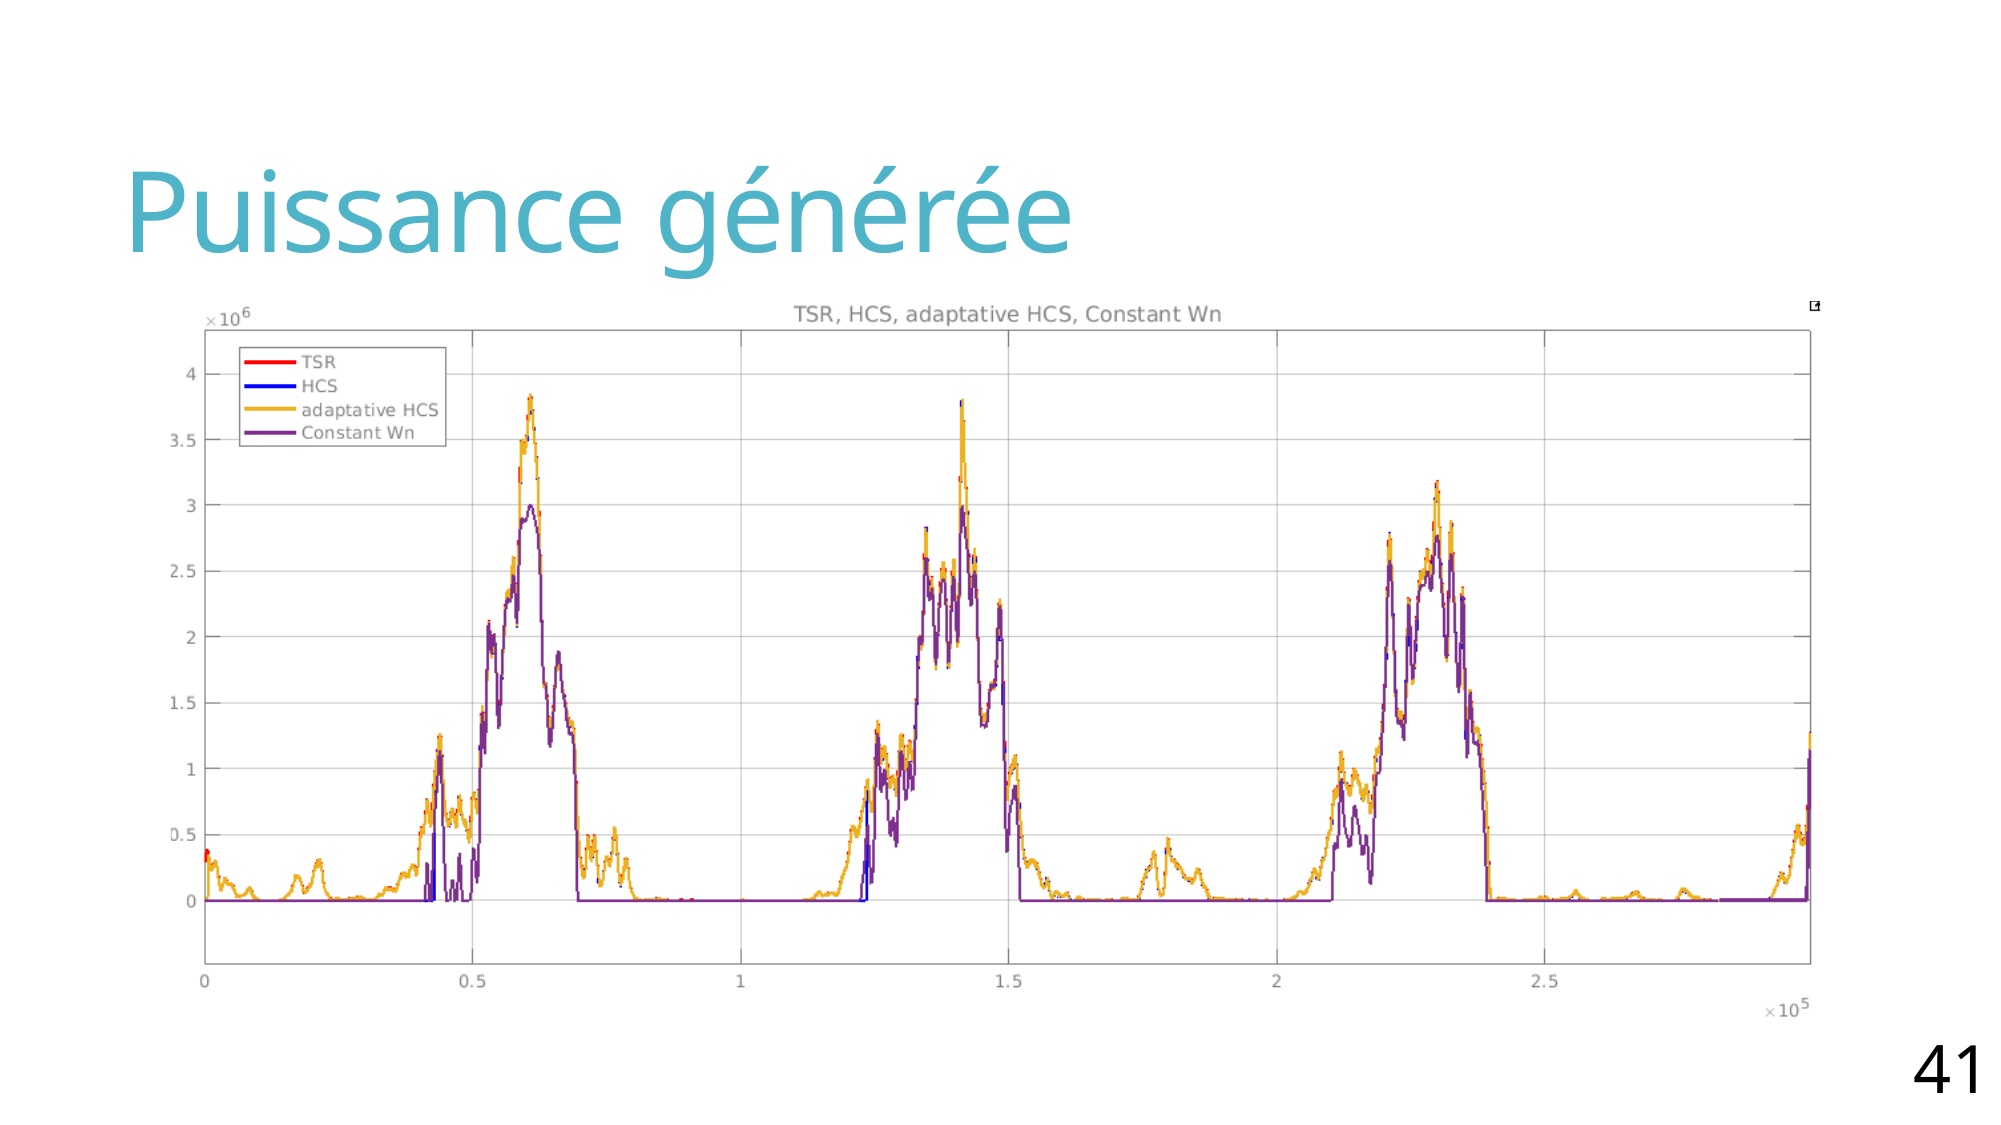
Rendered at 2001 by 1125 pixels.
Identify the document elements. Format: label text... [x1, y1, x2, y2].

slide_number 41 [1525, 896, 2000, 1125]
title Puissance générée [107, 81, 1875, 354]
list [170, 301, 1821, 1024]
